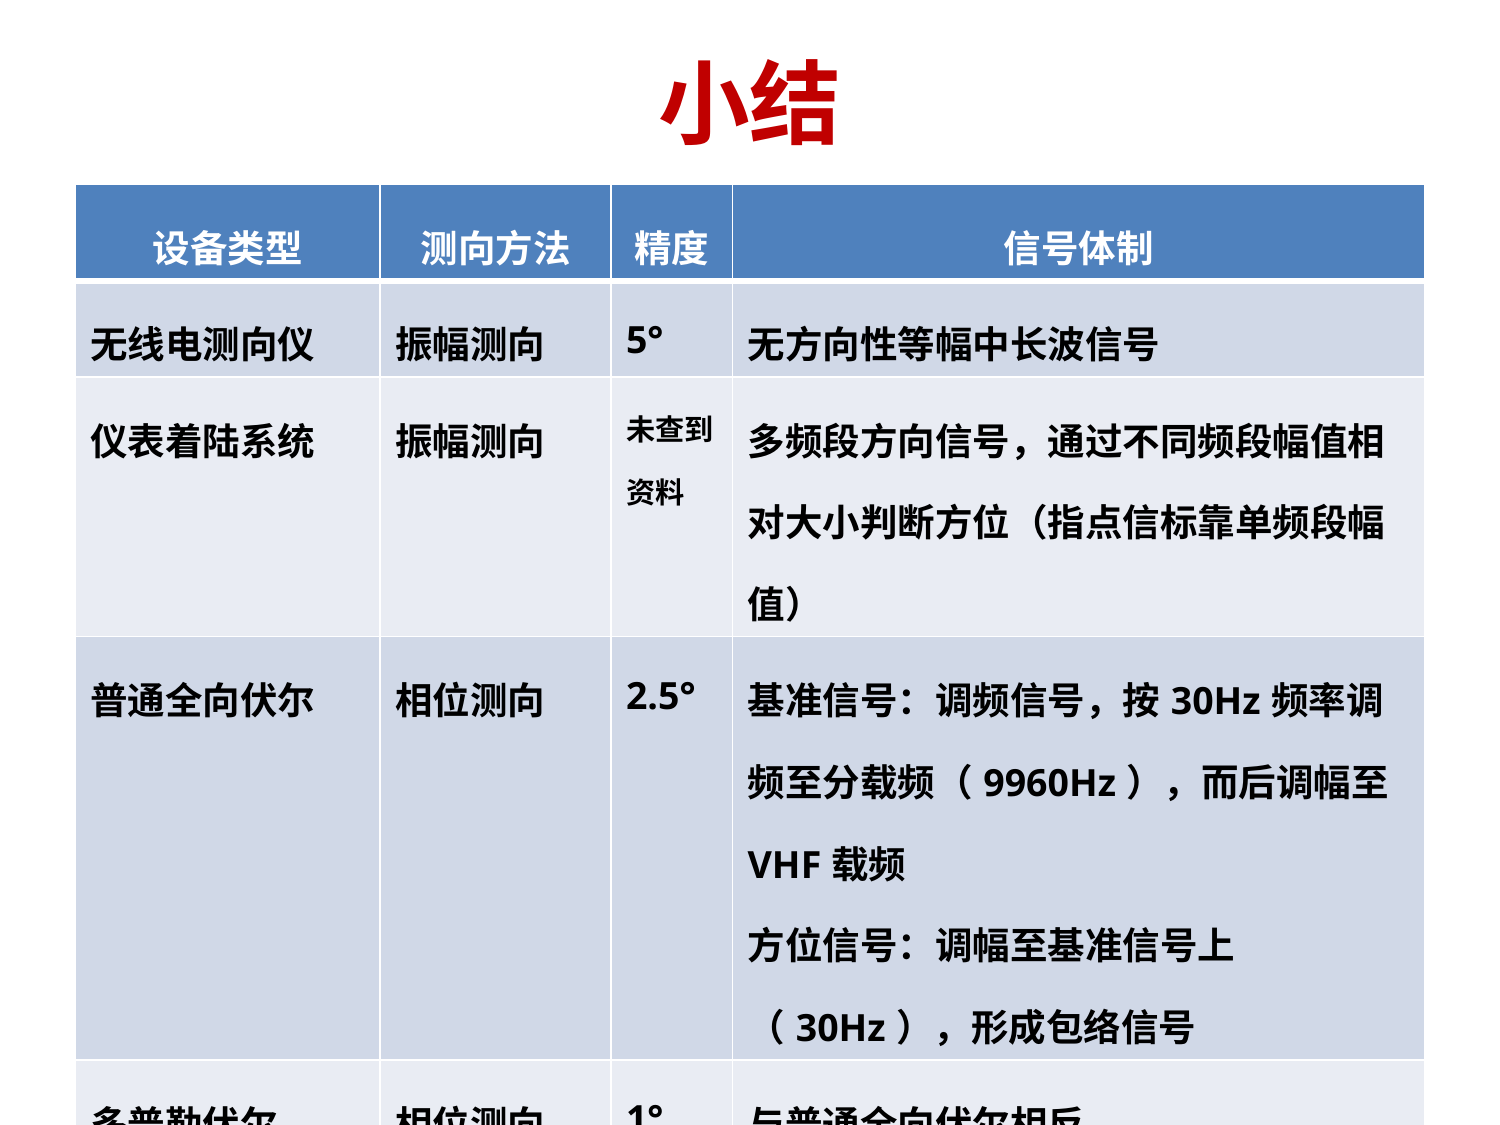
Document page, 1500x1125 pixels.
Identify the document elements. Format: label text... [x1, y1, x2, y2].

table_cell 相位测向 [381, 1061, 610, 1125]
table_cell 5° [612, 284, 732, 376]
table_header 精度 [612, 185, 732, 278]
table_header 信号体制 [733, 185, 1424, 278]
table_cell 基准信号：调频信号，按30Hz频率调频至分载频（9960Hz），而后调幅至VHF载频 方位信号：调幅至基准信号上（30Hz），形成包络信号 [733, 637, 1424, 1059]
table_cell 与普通全向伏尔相反 [733, 1061, 1424, 1125]
table_cell 仪表着陆系统 [76, 378, 379, 636]
table_header 设备类型 [76, 185, 379, 278]
table_cell 多频段方向信号，通过不同频段幅值相对大小判断方位（指点信标靠单频段幅值） [733, 378, 1424, 636]
table_cell 无线电测向仪 [76, 284, 379, 376]
table_cell 相位测向 [381, 637, 610, 1059]
table_cell 1° [612, 1061, 732, 1125]
table_cell 振幅测向 [381, 378, 610, 636]
table_header 测向方法 [381, 185, 610, 278]
table_cell 无方向性等幅中长波信号 [733, 284, 1424, 376]
table_cell 多普勒伏尔 [76, 1061, 379, 1125]
table_cell 振幅测向 [381, 284, 610, 376]
table_cell 2.5° [612, 637, 732, 1059]
title 小结 [75, 7, 1425, 184]
table_cell 未查到资料 [612, 378, 732, 636]
table_cell 普通全向伏尔 [76, 637, 379, 1059]
